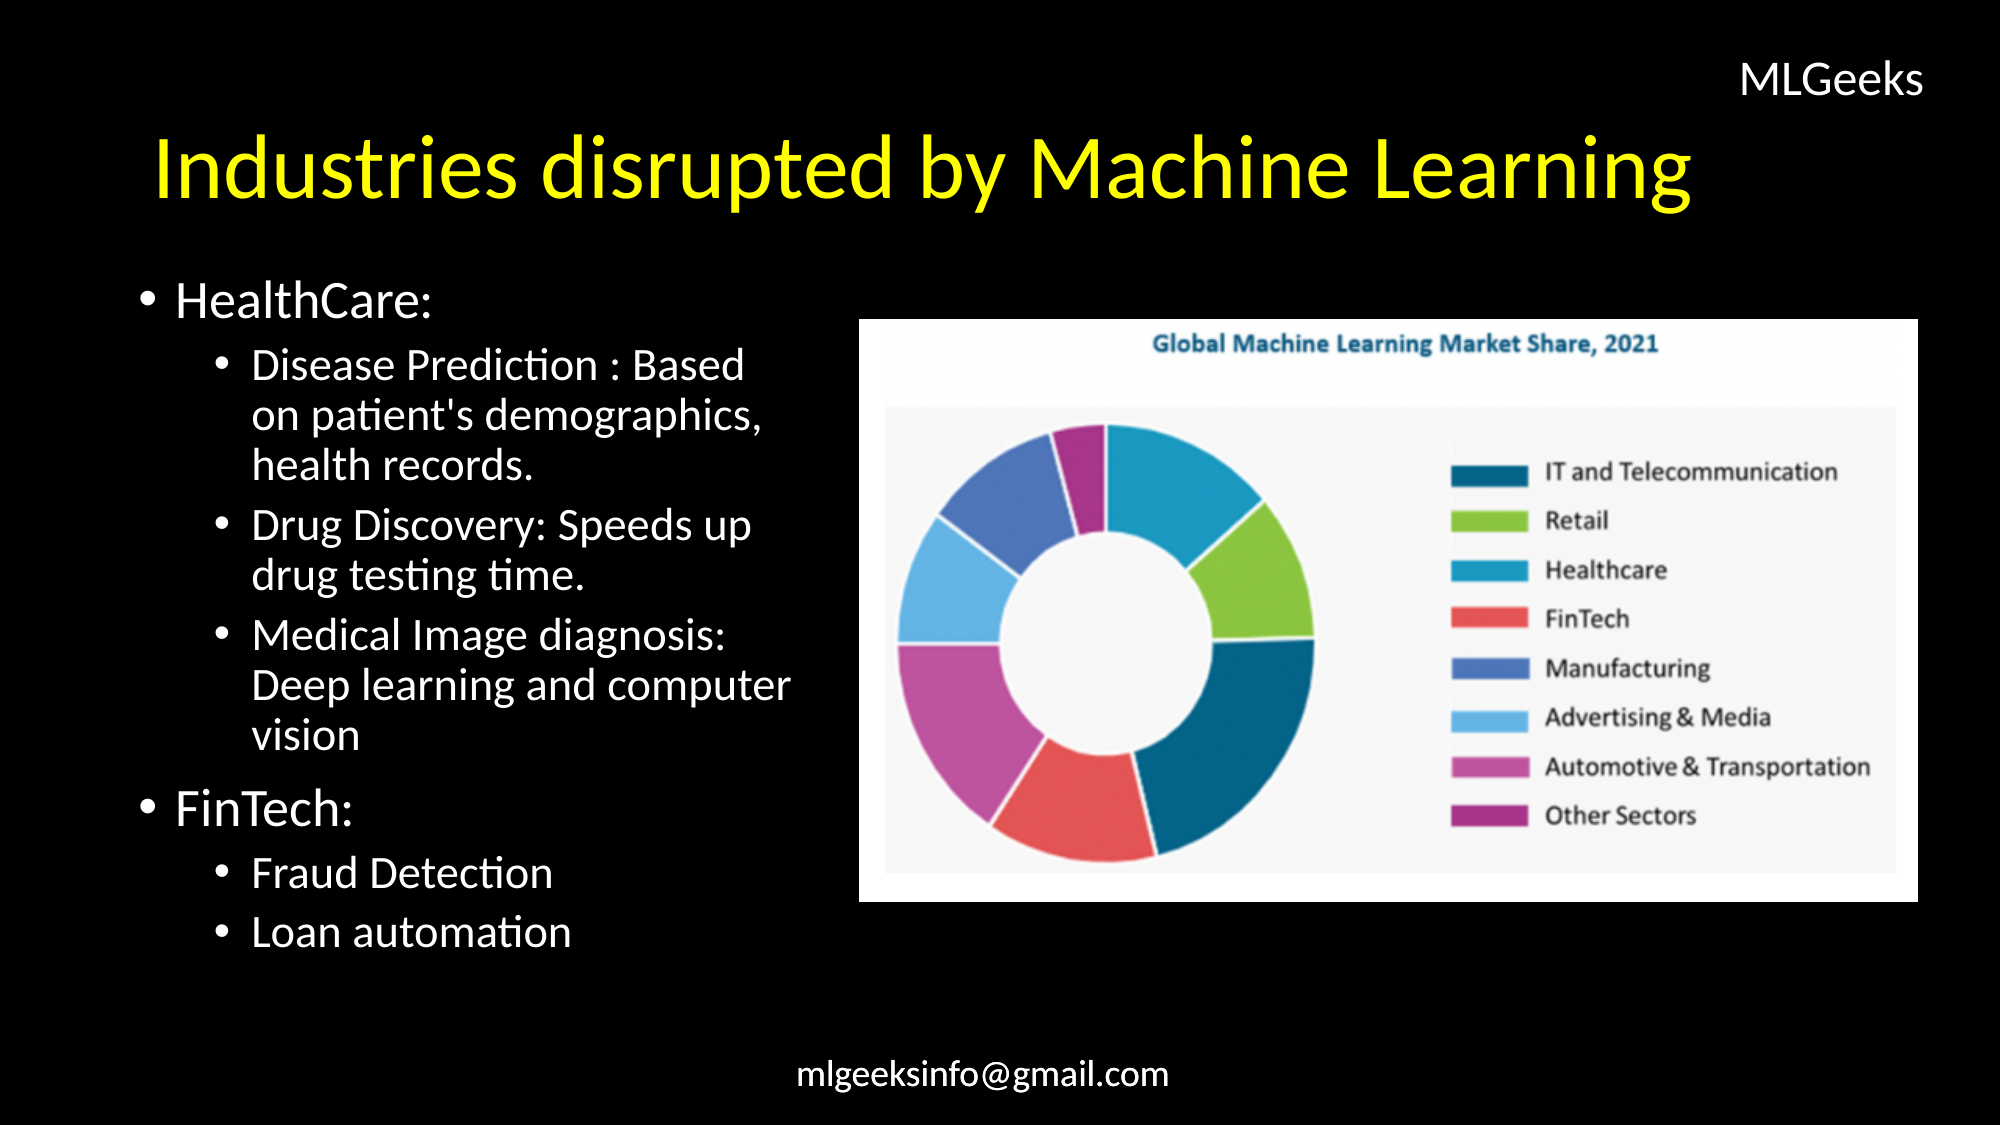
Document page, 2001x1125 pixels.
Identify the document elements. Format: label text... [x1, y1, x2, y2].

title Industries disrupted by Machine Learning [137, 59, 1863, 278]
list HealthCare: Disease Prediction : Based on patient's demographics, health records. Drug Discovery: Speeds up drug testing time. Medical Image diagnosis: Deep learning and computer vision FinTech: Fraud Detection Loan automation [123, 264, 809, 979]
picture [859, 319, 1918, 902]
